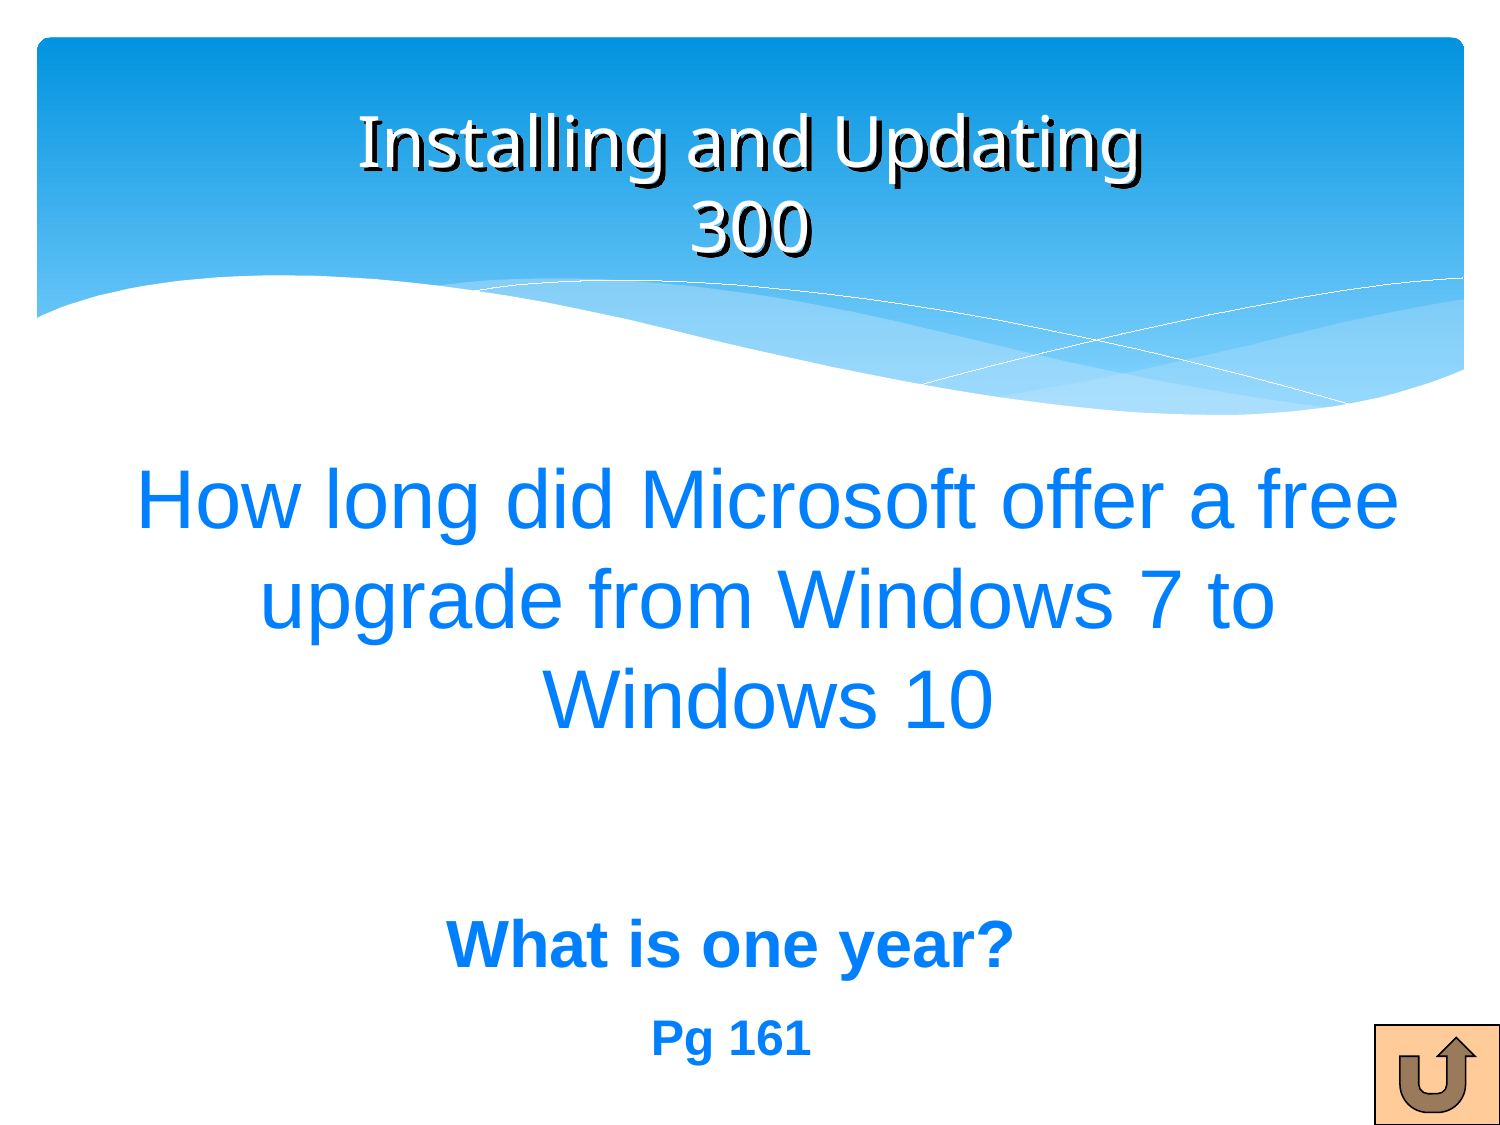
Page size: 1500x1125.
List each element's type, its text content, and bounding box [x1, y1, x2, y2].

title Installing and Updating 300 [112, 87, 1388, 275]
text_box How long did Microsoft offer a free upgrade from Windows 7 to Windows 10 [87, 437, 1450, 753]
text_box What is one year? Pg 161 [112, 893, 1350, 1073]
text_box [1374, 1025, 1500, 1125]
